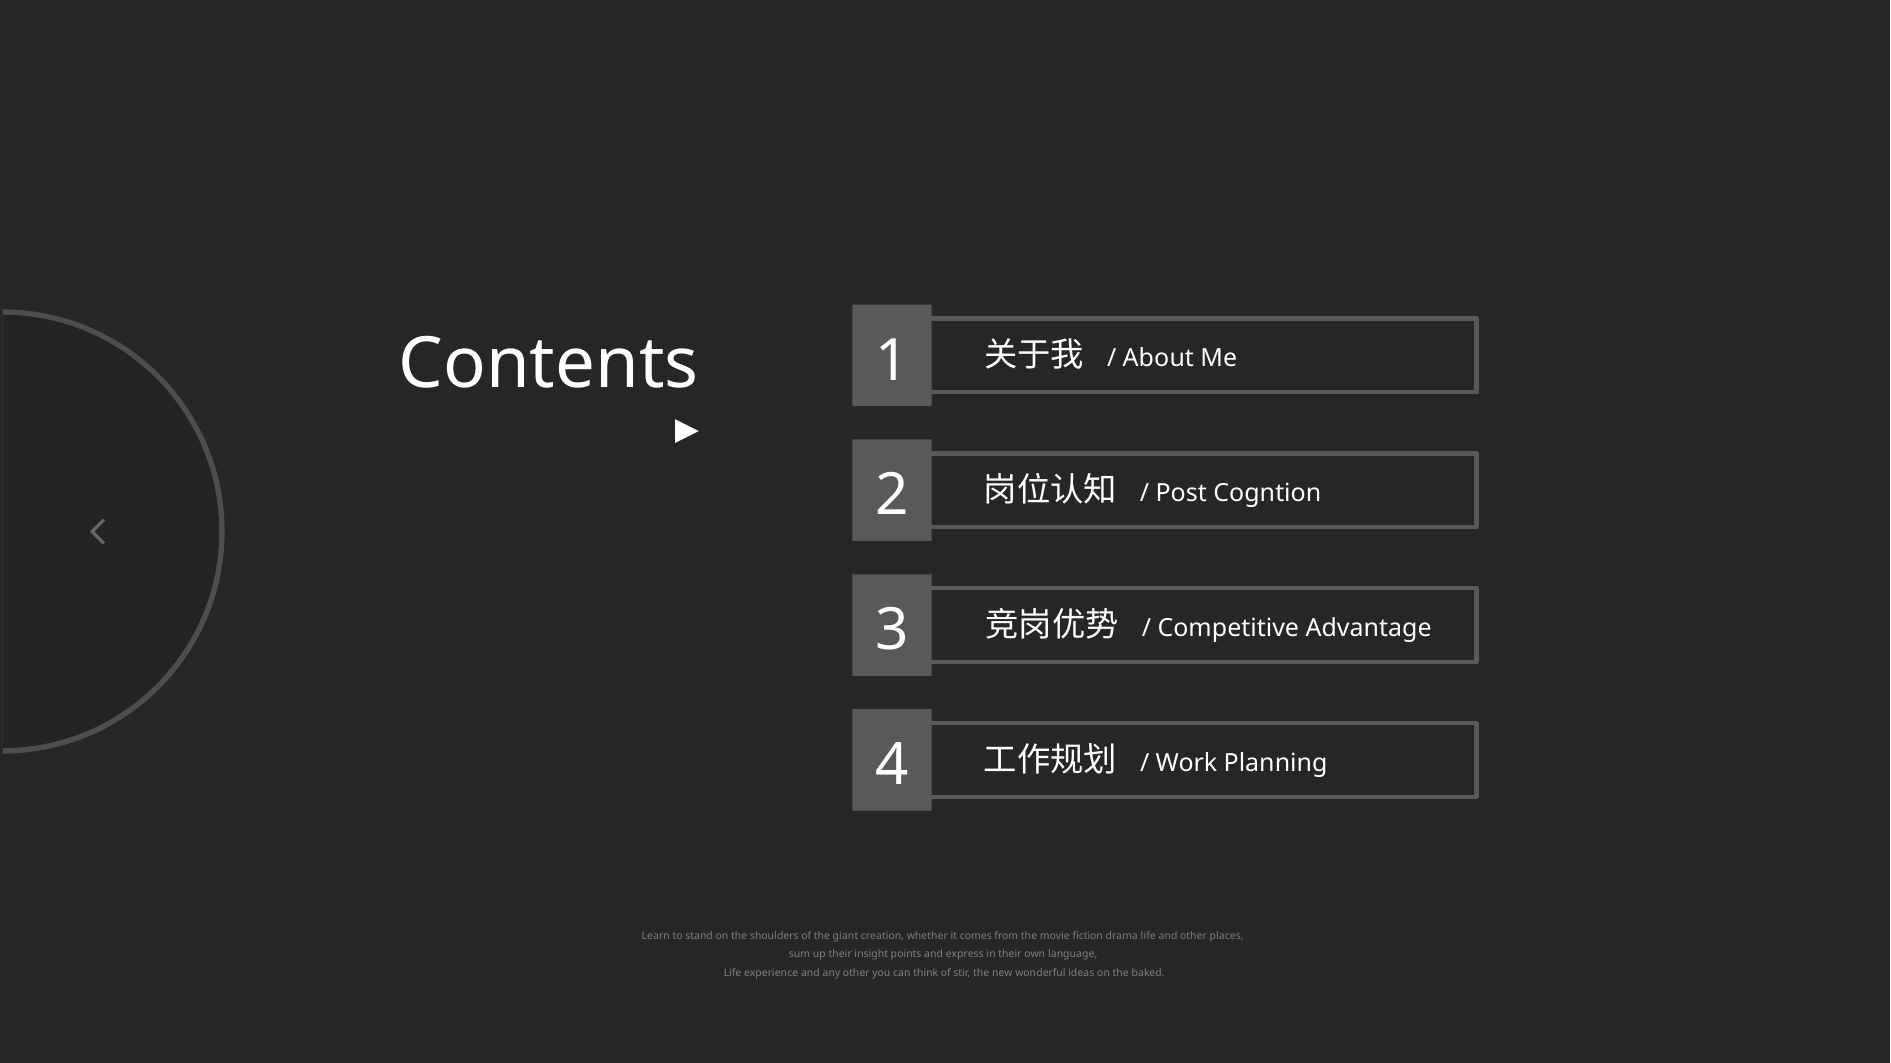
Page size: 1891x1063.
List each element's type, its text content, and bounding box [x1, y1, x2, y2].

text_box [851, 438, 1478, 542]
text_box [851, 708, 1478, 812]
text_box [851, 573, 1478, 677]
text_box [851, 304, 1478, 407]
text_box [2, 308, 226, 755]
text_box Learn to stand on the shoulders of the giant creation, whether it comes from the movie fiction drama life and other places, sum up their insight points and express in their own language, Life experience and any other you can think of stir, the new wonderful ideas on the baked. [626, 915, 1264, 987]
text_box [379, 308, 719, 444]
